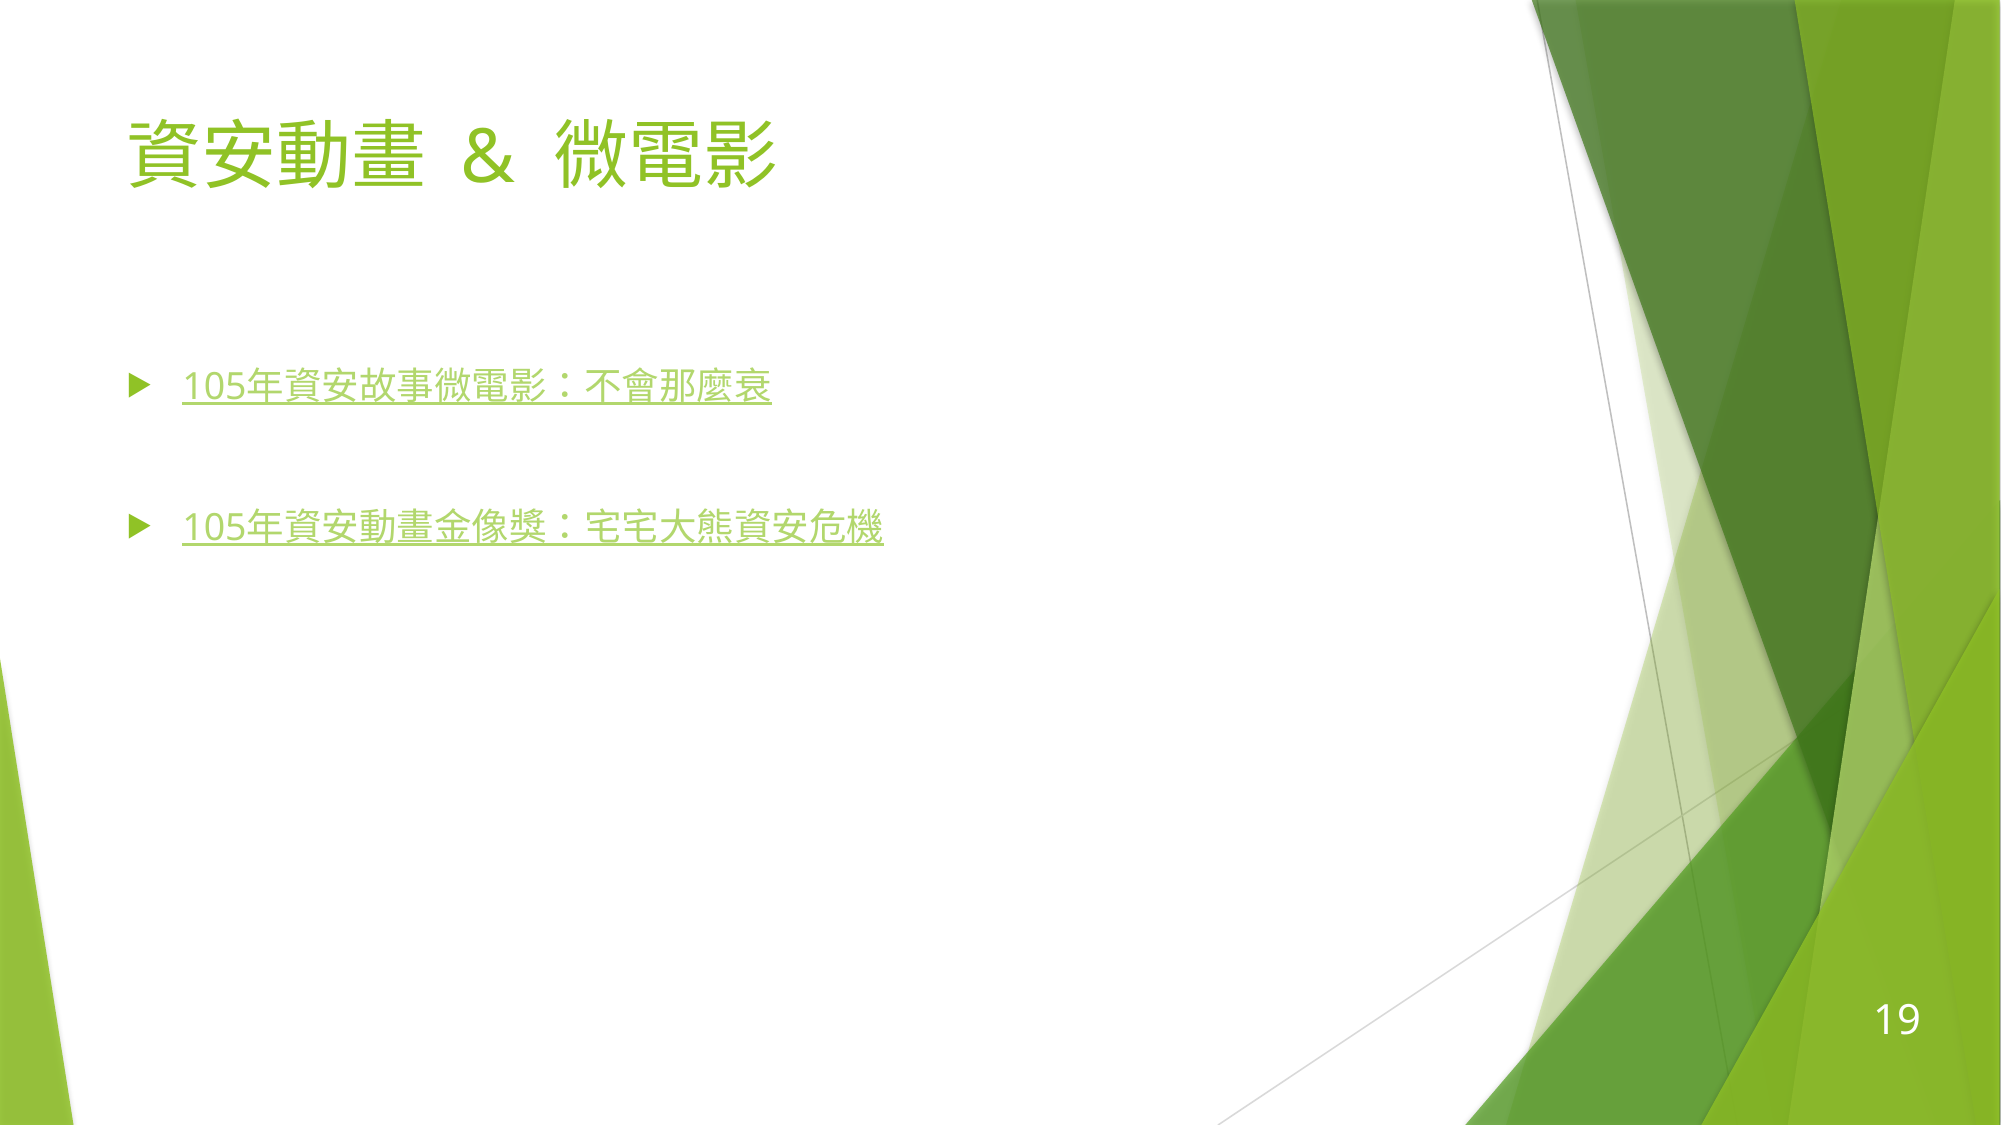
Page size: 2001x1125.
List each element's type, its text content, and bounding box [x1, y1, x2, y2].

slide_number 19 [1824, 991, 1937, 1051]
title 資安動畫 & 微電影 [111, 99, 1522, 317]
list 105年資安故事微電影：不會那麼衰 105年資安動畫金像獎：宅宅大熊資安危機 [111, 354, 1522, 992]
